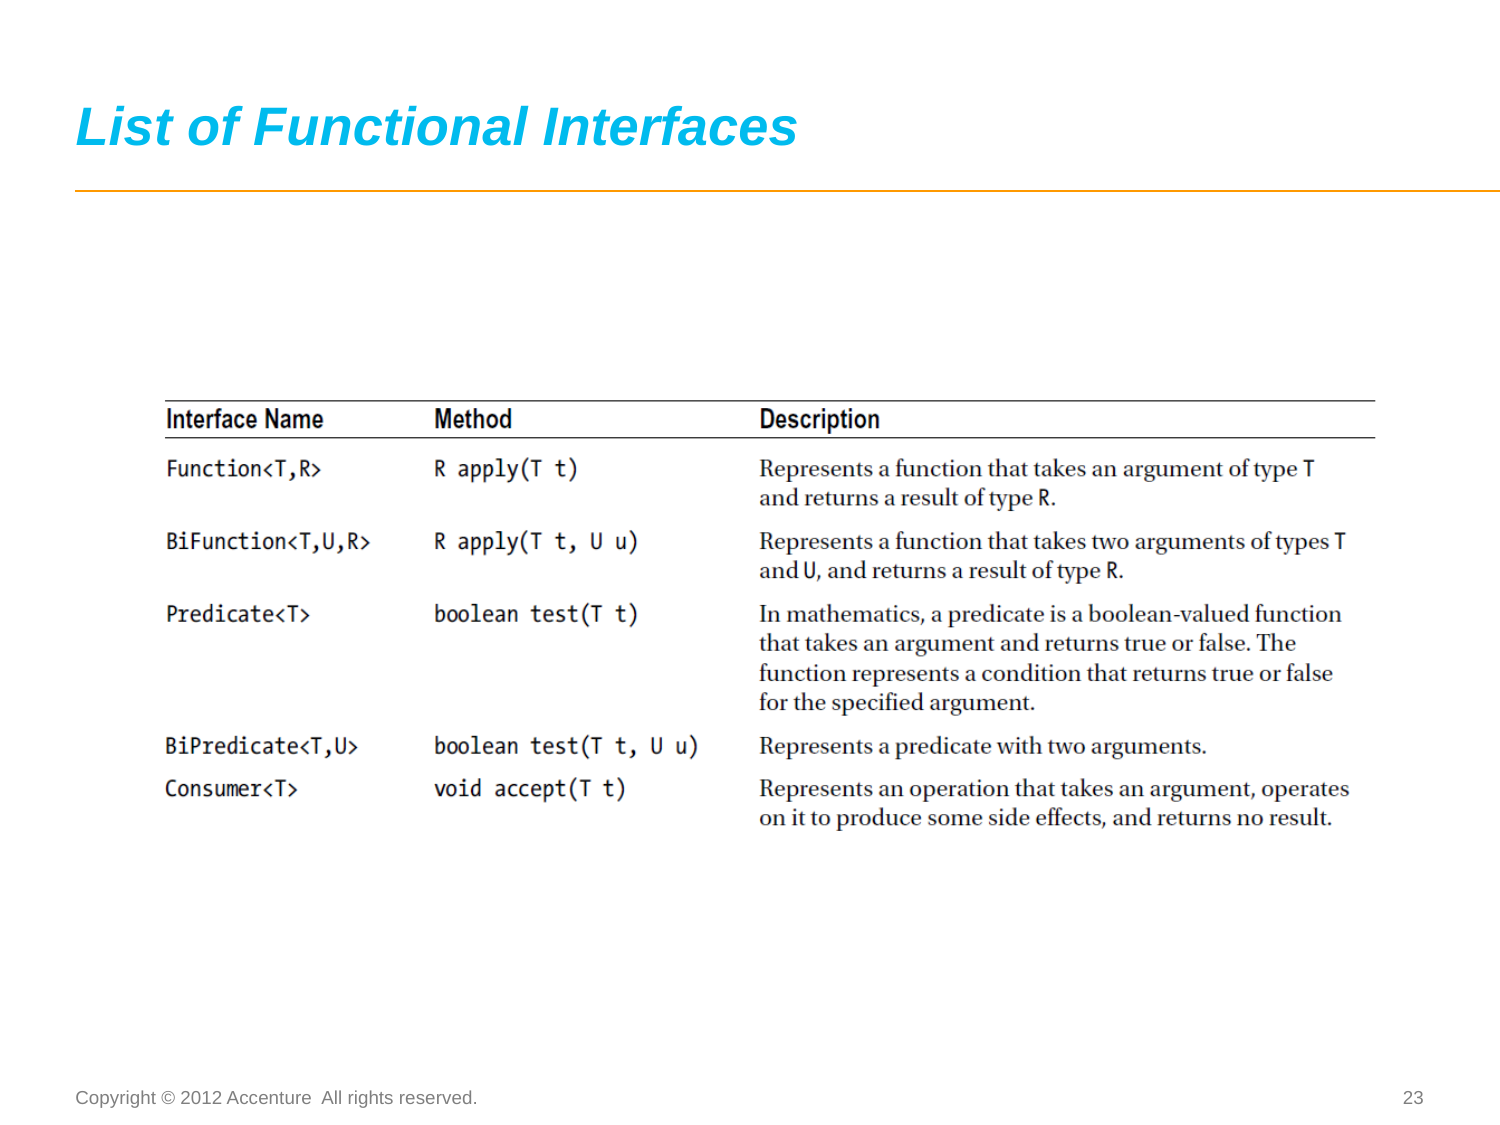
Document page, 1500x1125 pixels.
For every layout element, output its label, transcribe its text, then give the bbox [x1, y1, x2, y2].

picture [125, 396, 1419, 840]
title List of Functional Interfaces [75, 27, 1422, 157]
